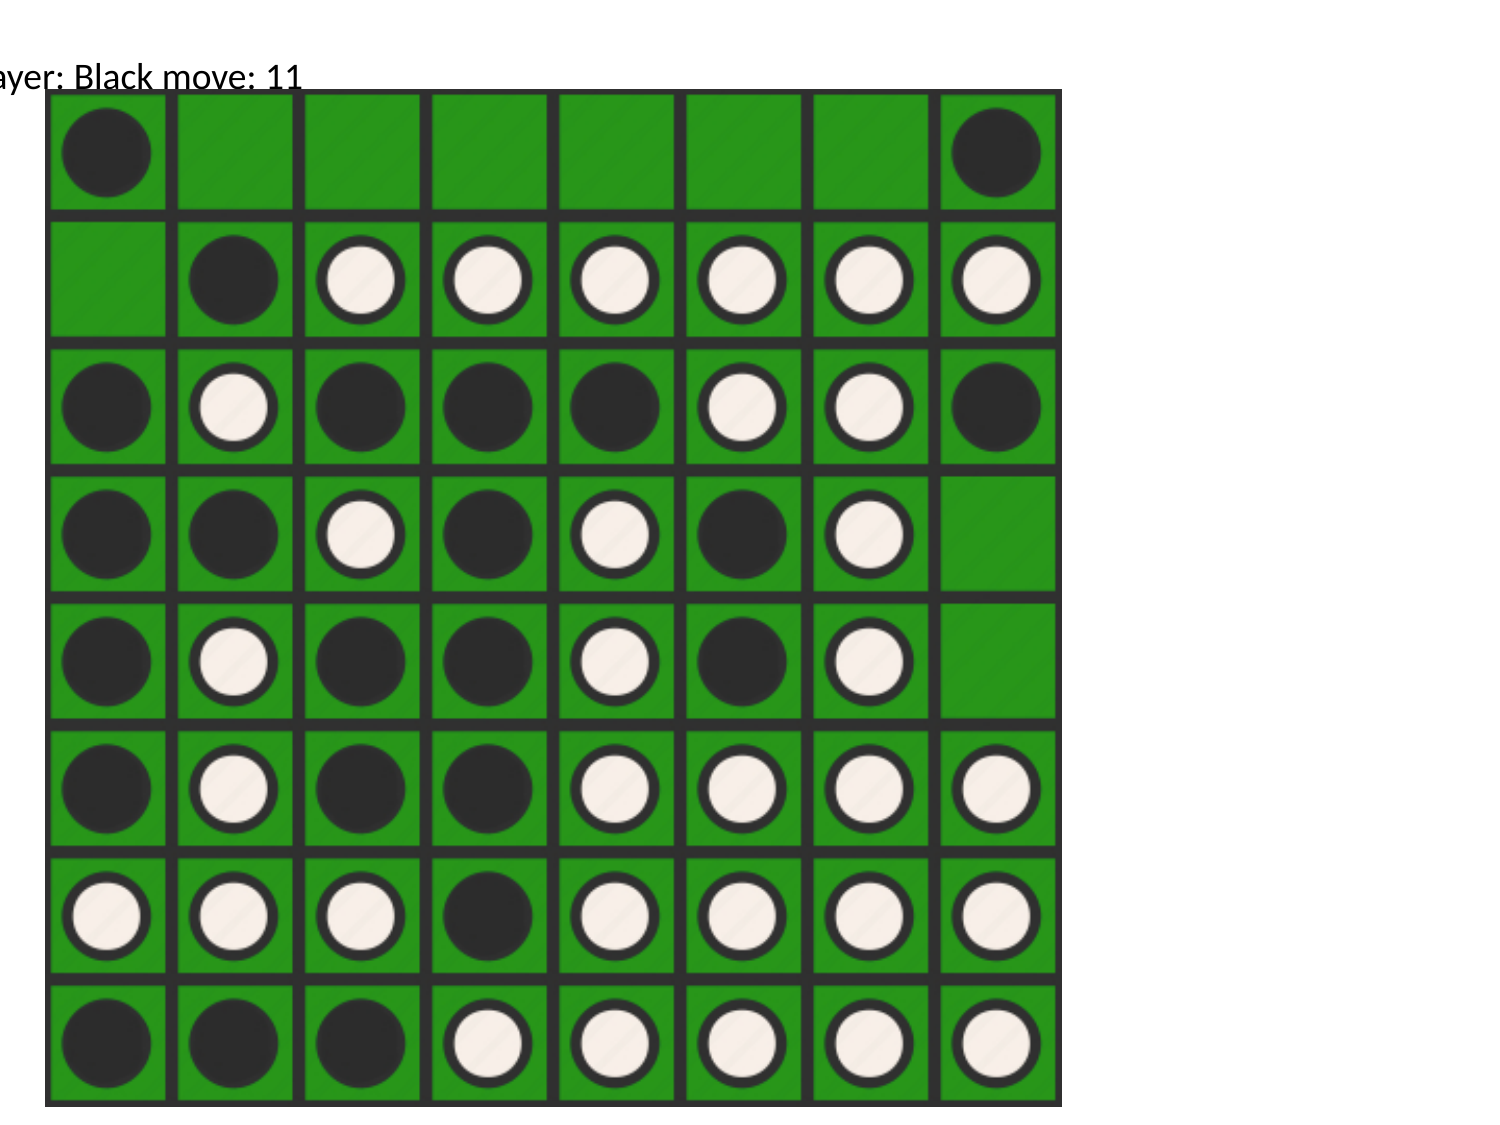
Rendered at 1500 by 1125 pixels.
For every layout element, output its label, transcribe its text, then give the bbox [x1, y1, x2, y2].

picture [44, 89, 1062, 1107]
text_box turn: 51 player: Black move: 11 [0, 44, 319, 105]
